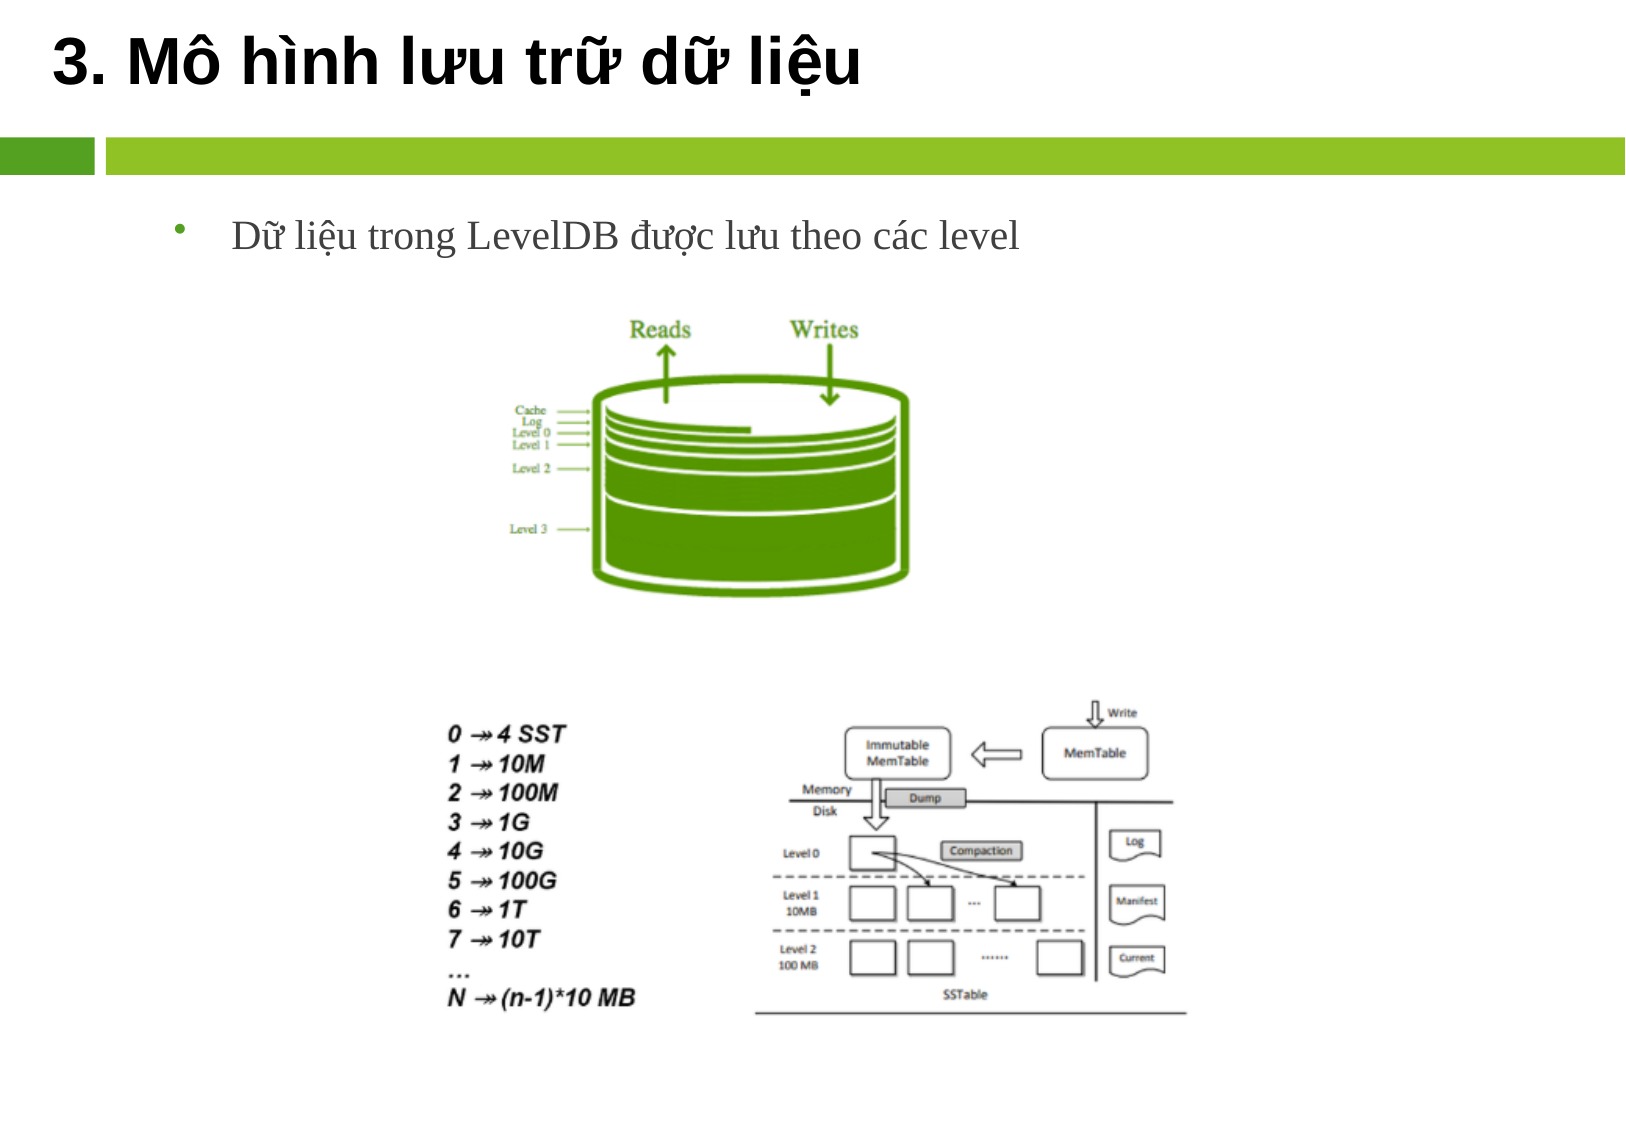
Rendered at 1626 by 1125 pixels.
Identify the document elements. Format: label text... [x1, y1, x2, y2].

list Dữ liệu trong LevelDB được lưu theo các level [160, 200, 1525, 988]
title 3. Mô hình lưu trữ dữ liệu [37, 10, 1600, 142]
picture [410, 299, 1201, 1031]
